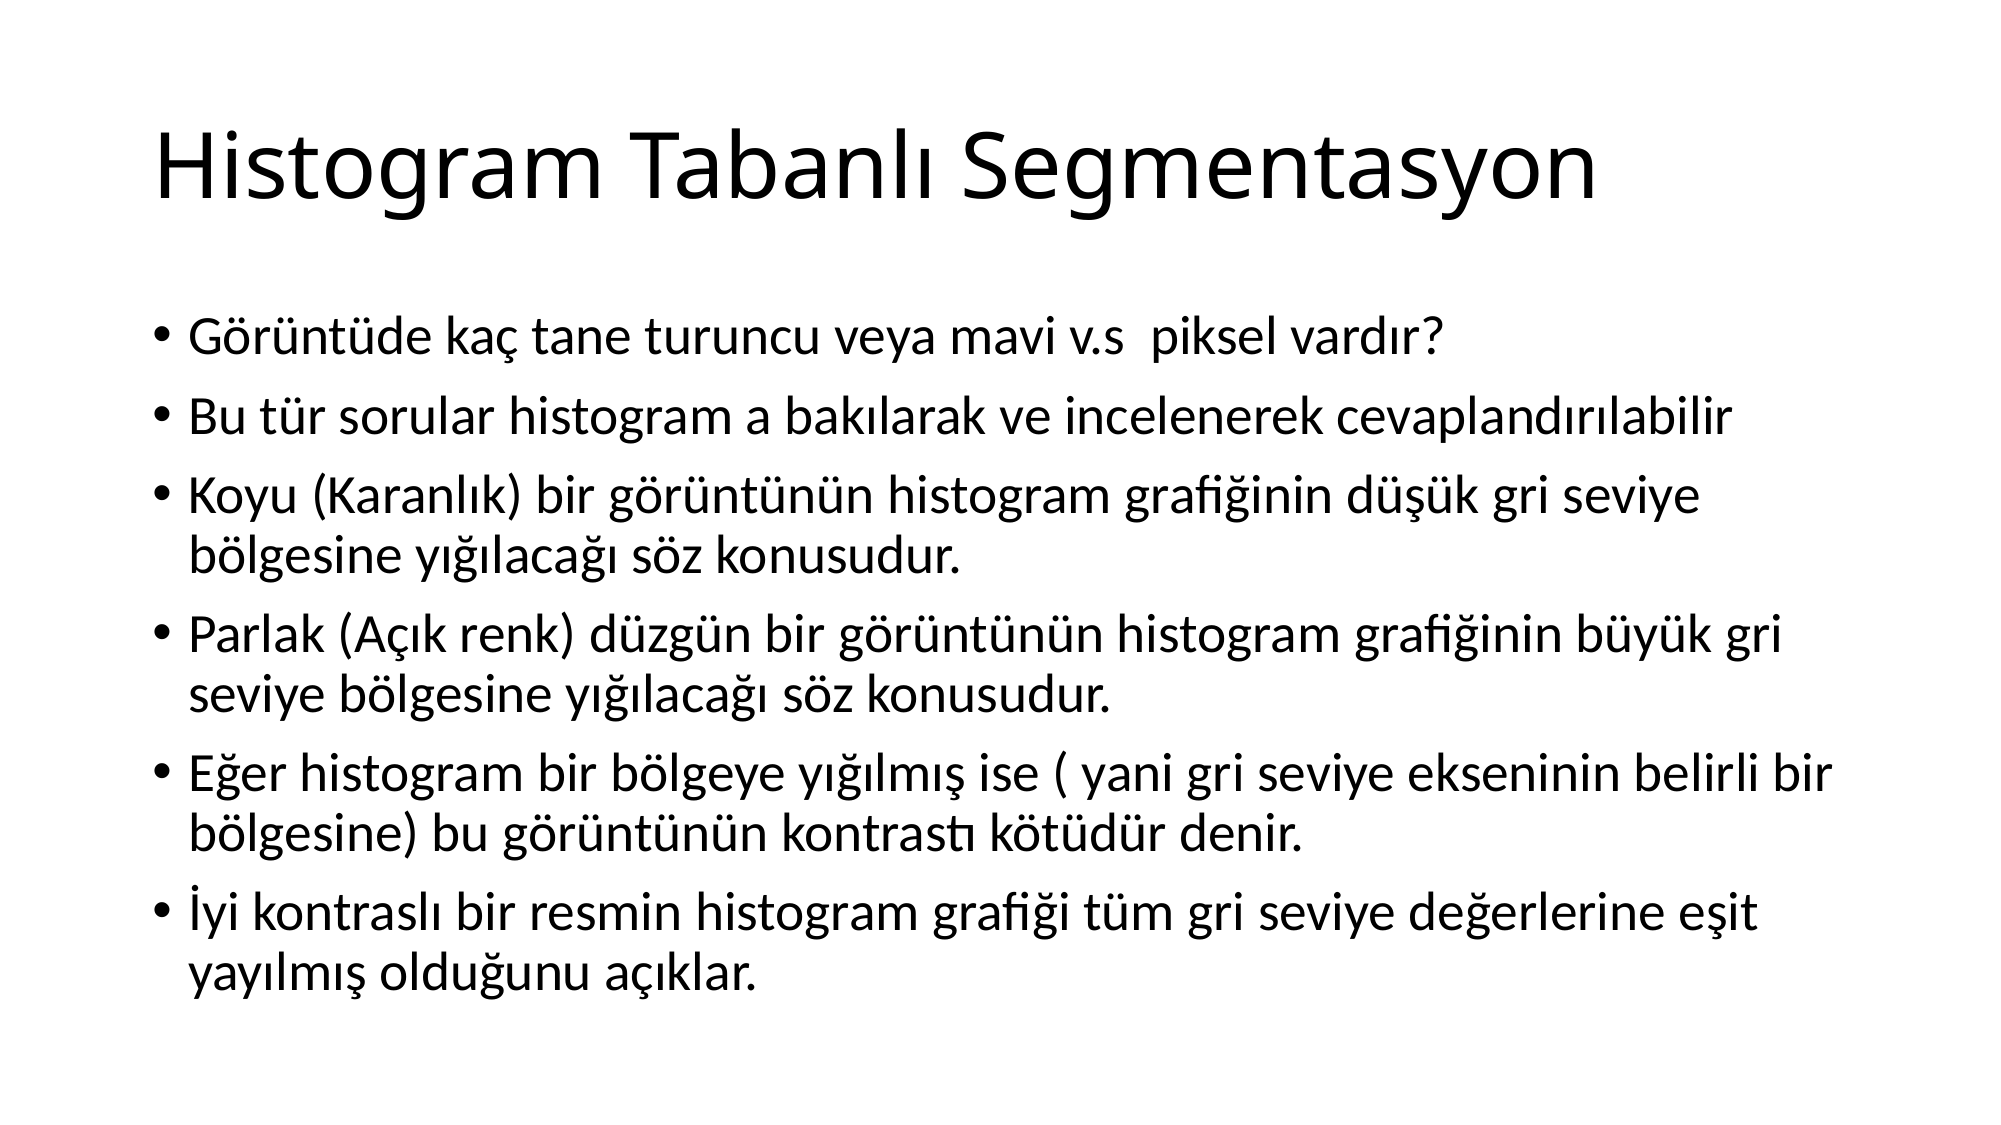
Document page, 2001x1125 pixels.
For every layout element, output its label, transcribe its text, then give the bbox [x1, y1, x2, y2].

title Histogram Tabanlı Segmentasyon [137, 59, 1863, 278]
list Görüntüde kaç tane turuncu veya mavi v.s piksel vardır? Bu tür sorular histogram a bakılarak ve incelenerek cevaplandırılabilir Koyu (Karanlık) bir görüntünün histogram grafiğinin düşük gri seviye bölgesine yığılacağı söz konusudur. Parlak (Açık renk) düzgün bir görüntünün histogram grafiğinin büyük gri seviye bölgesine yığılacağı söz konusudur. Eğer histogram bir bölgeye yığılmış ise ( yani gri seviye ekseninin belirli bir bölgesine) bu görüntünün kontrastı kötüdür denir. İyi kontraslı bir resmin histogram grafiği tüm gri seviye değerlerine eşit yayılmış olduğunu açıklar. [137, 299, 1863, 1014]
